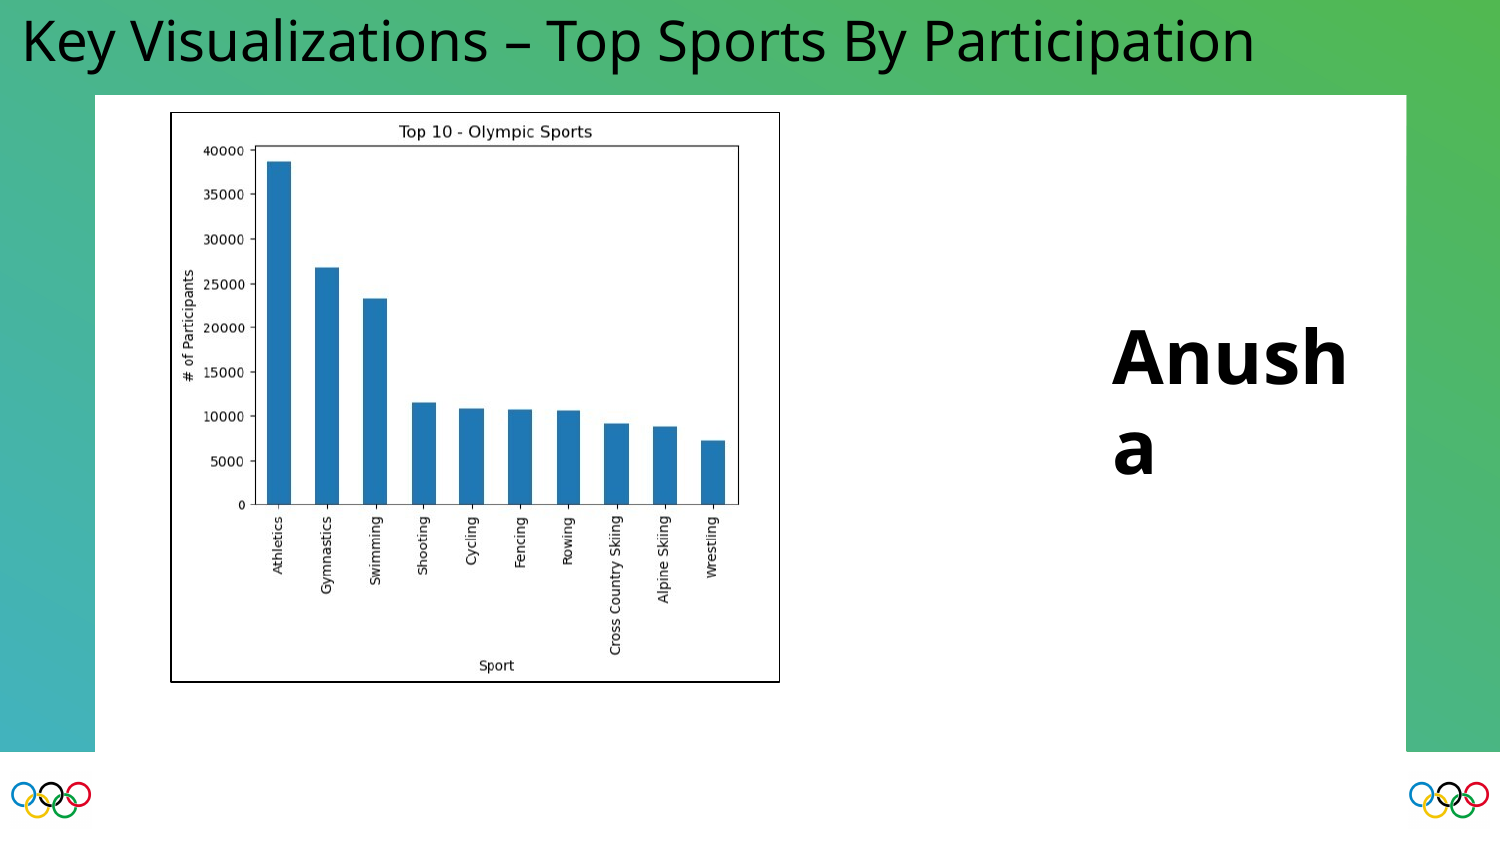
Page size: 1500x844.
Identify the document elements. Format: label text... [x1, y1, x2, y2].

title Key Visualizations – Top Sports By Participation [10, 0, 1278, 104]
picture [10, 771, 93, 829]
picture [171, 112, 780, 682]
picture [1407, 771, 1490, 829]
text_box Anusha [1097, 294, 1408, 514]
